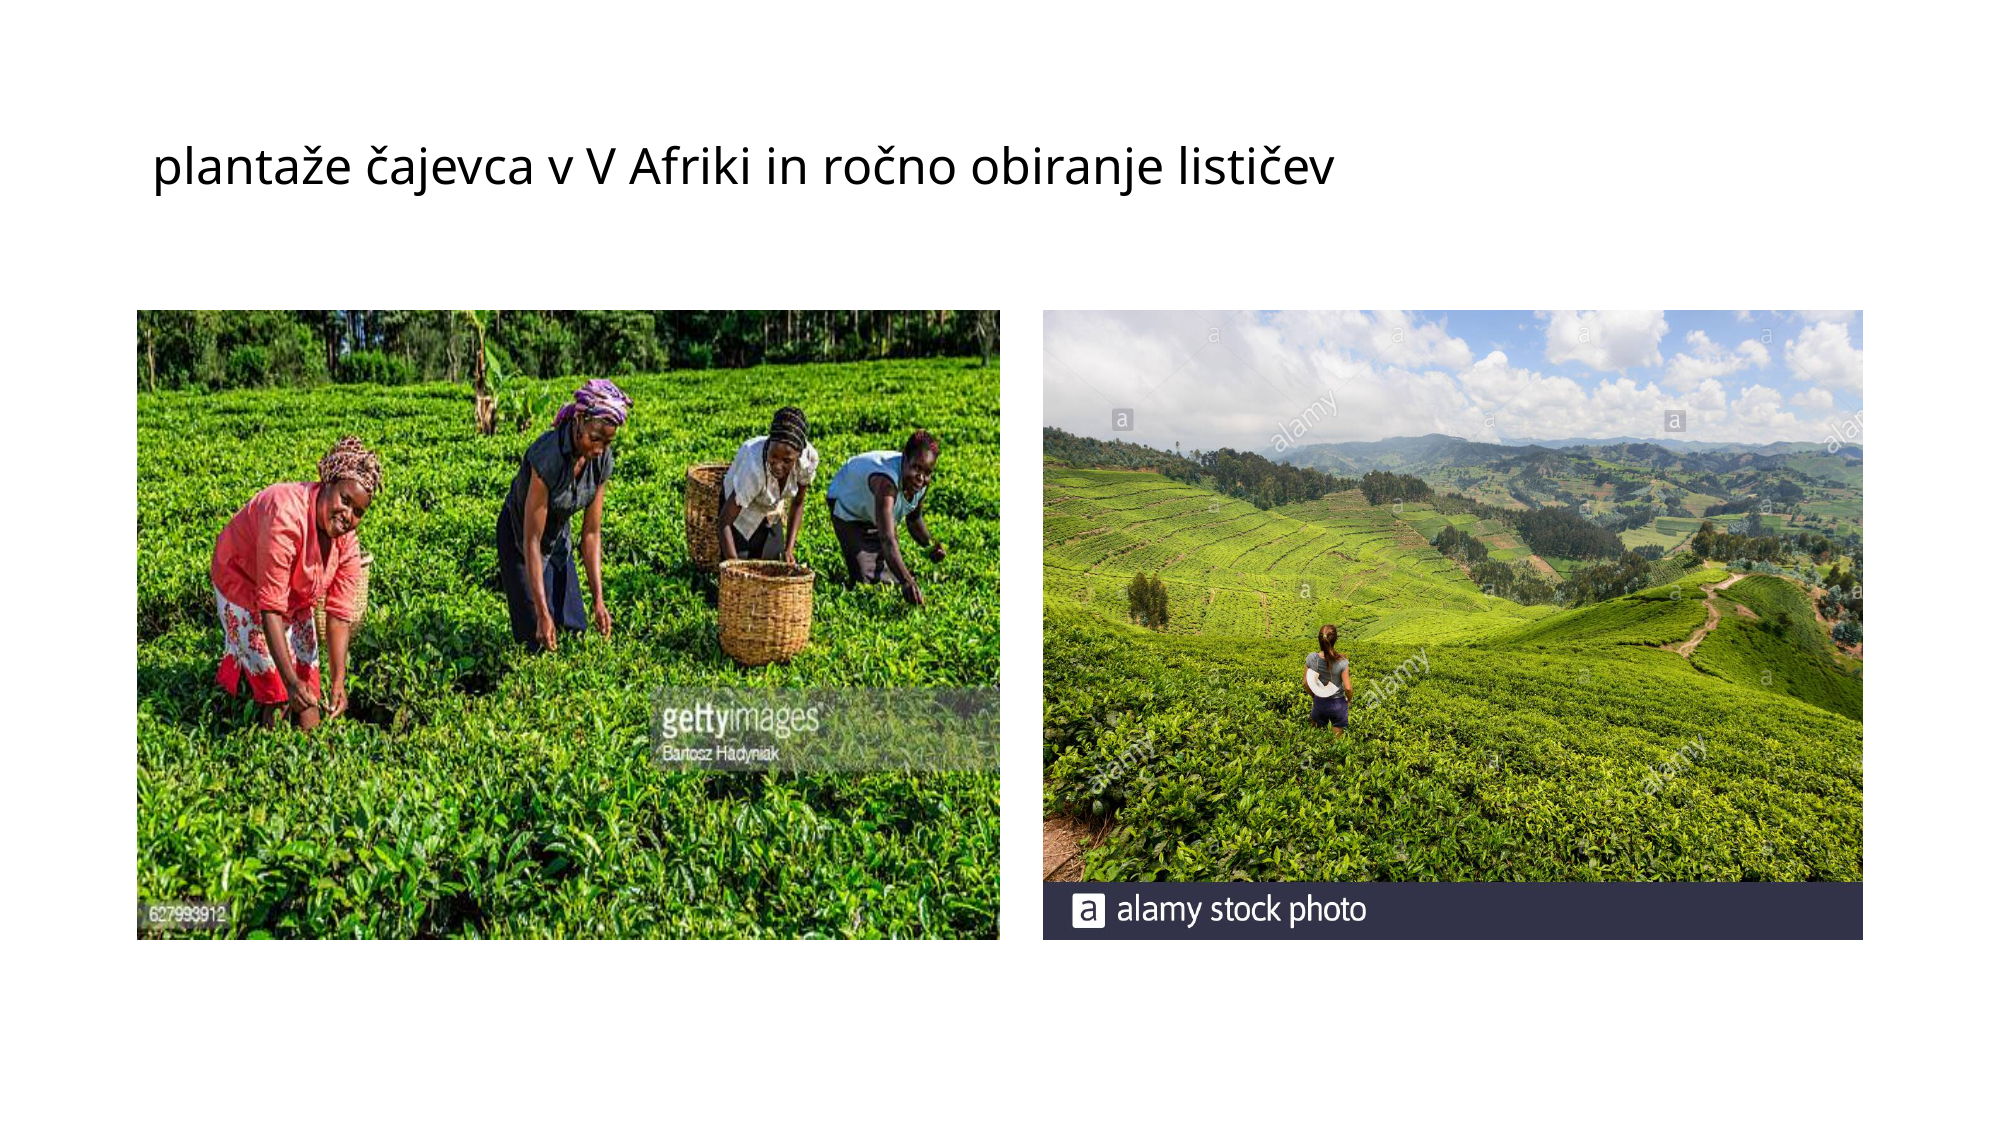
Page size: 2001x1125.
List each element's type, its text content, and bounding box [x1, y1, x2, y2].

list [137, 310, 1000, 940]
title plantaže čajevca v V Afriki in ročno obiranje lističev [137, 59, 1863, 278]
picture [1043, 310, 1863, 940]
